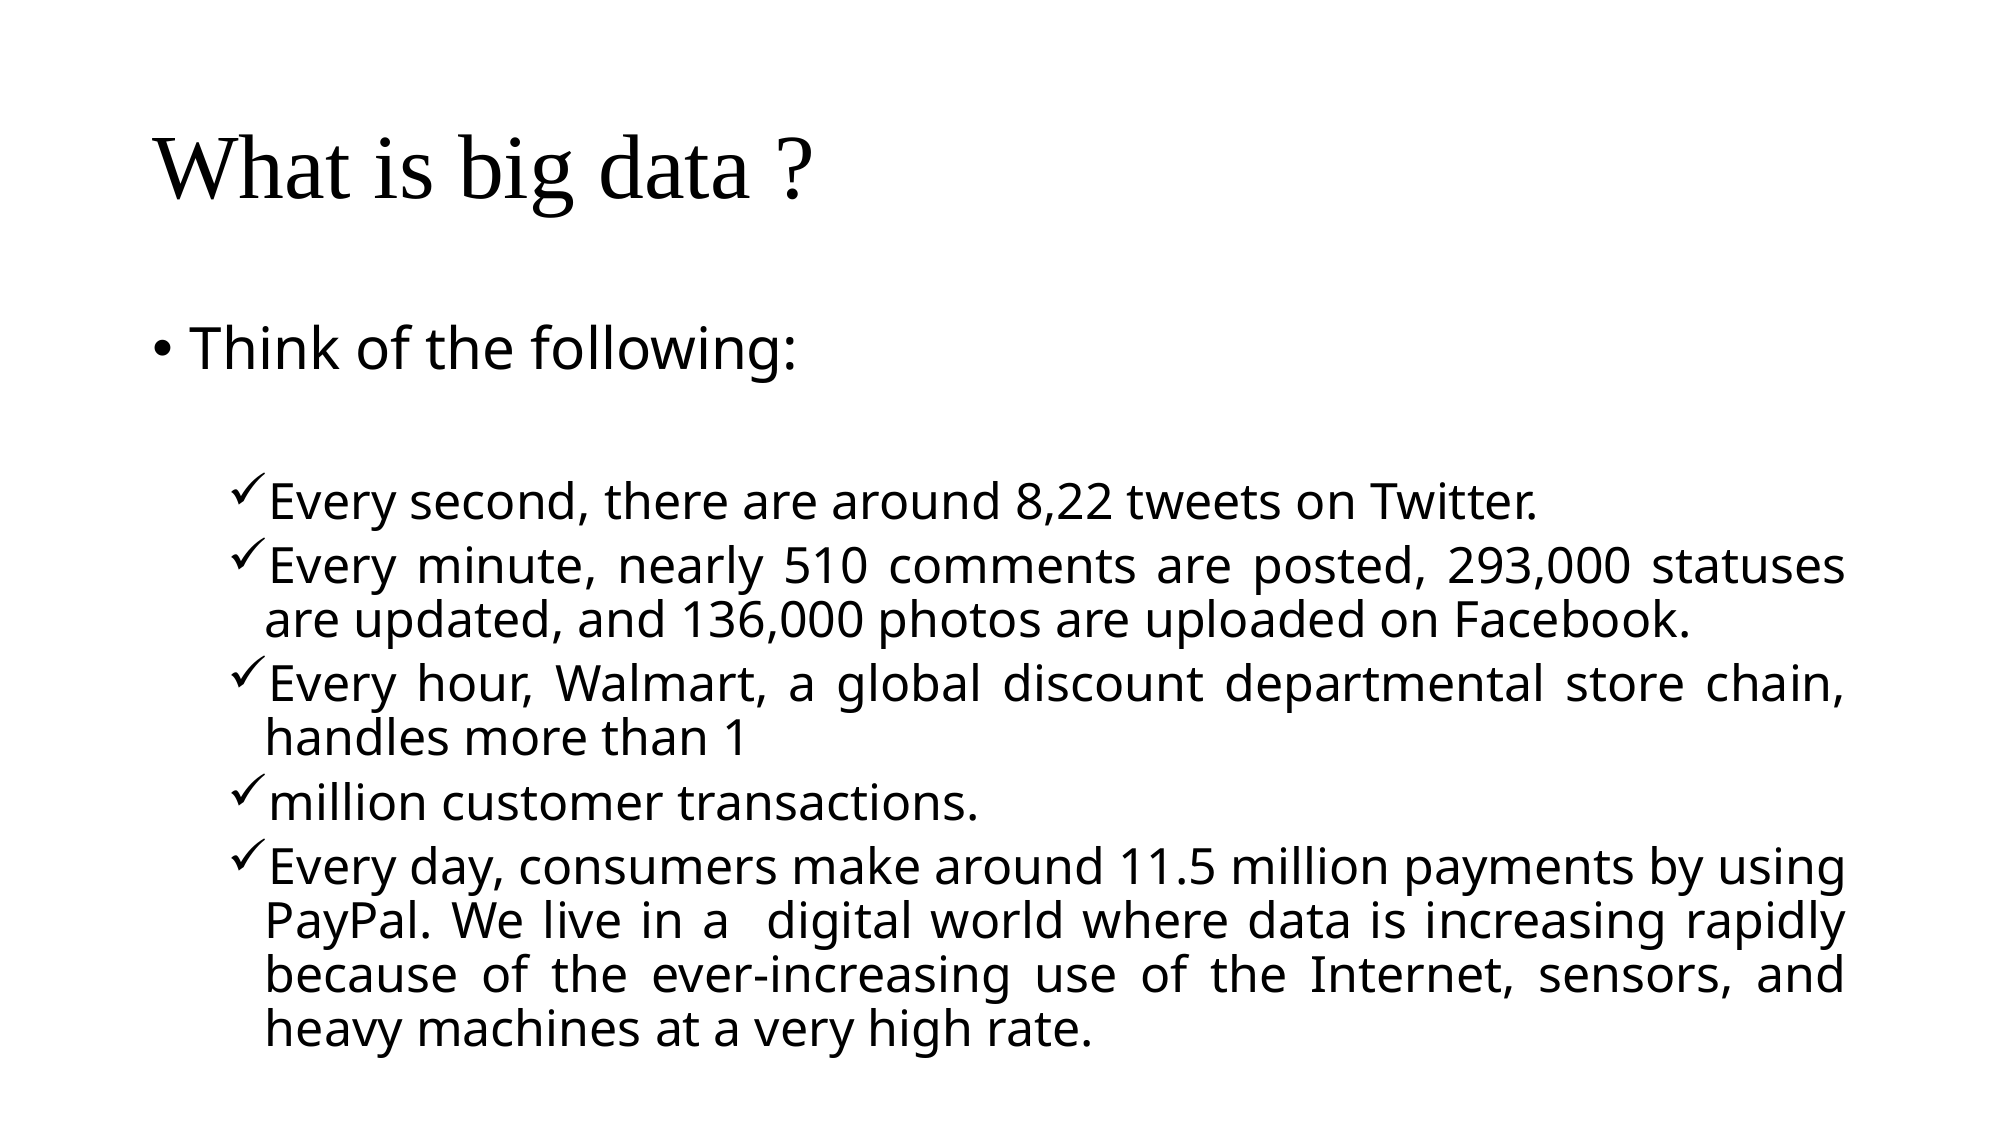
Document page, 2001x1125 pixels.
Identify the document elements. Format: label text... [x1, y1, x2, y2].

title What is big data ? [137, 59, 1863, 220]
list Think of the following: Every second, there are around 8,22 tweets on Twitter. Every minute, nearly 510 comments are posted, 293,000 statuses are updated, and 136,000 photos are uploaded on Facebook. Every hour, Walmart, a global discount departmental store chain, handles more than 1 million customer transactions. Every day, consumers make around 11.5 million payments by using PayPal. We live in a digital world where data is increasing rapidly because of the ever-increasing use of the Internet, sensors, and heavy machines at a very high rate. [137, 220, 1863, 1066]
